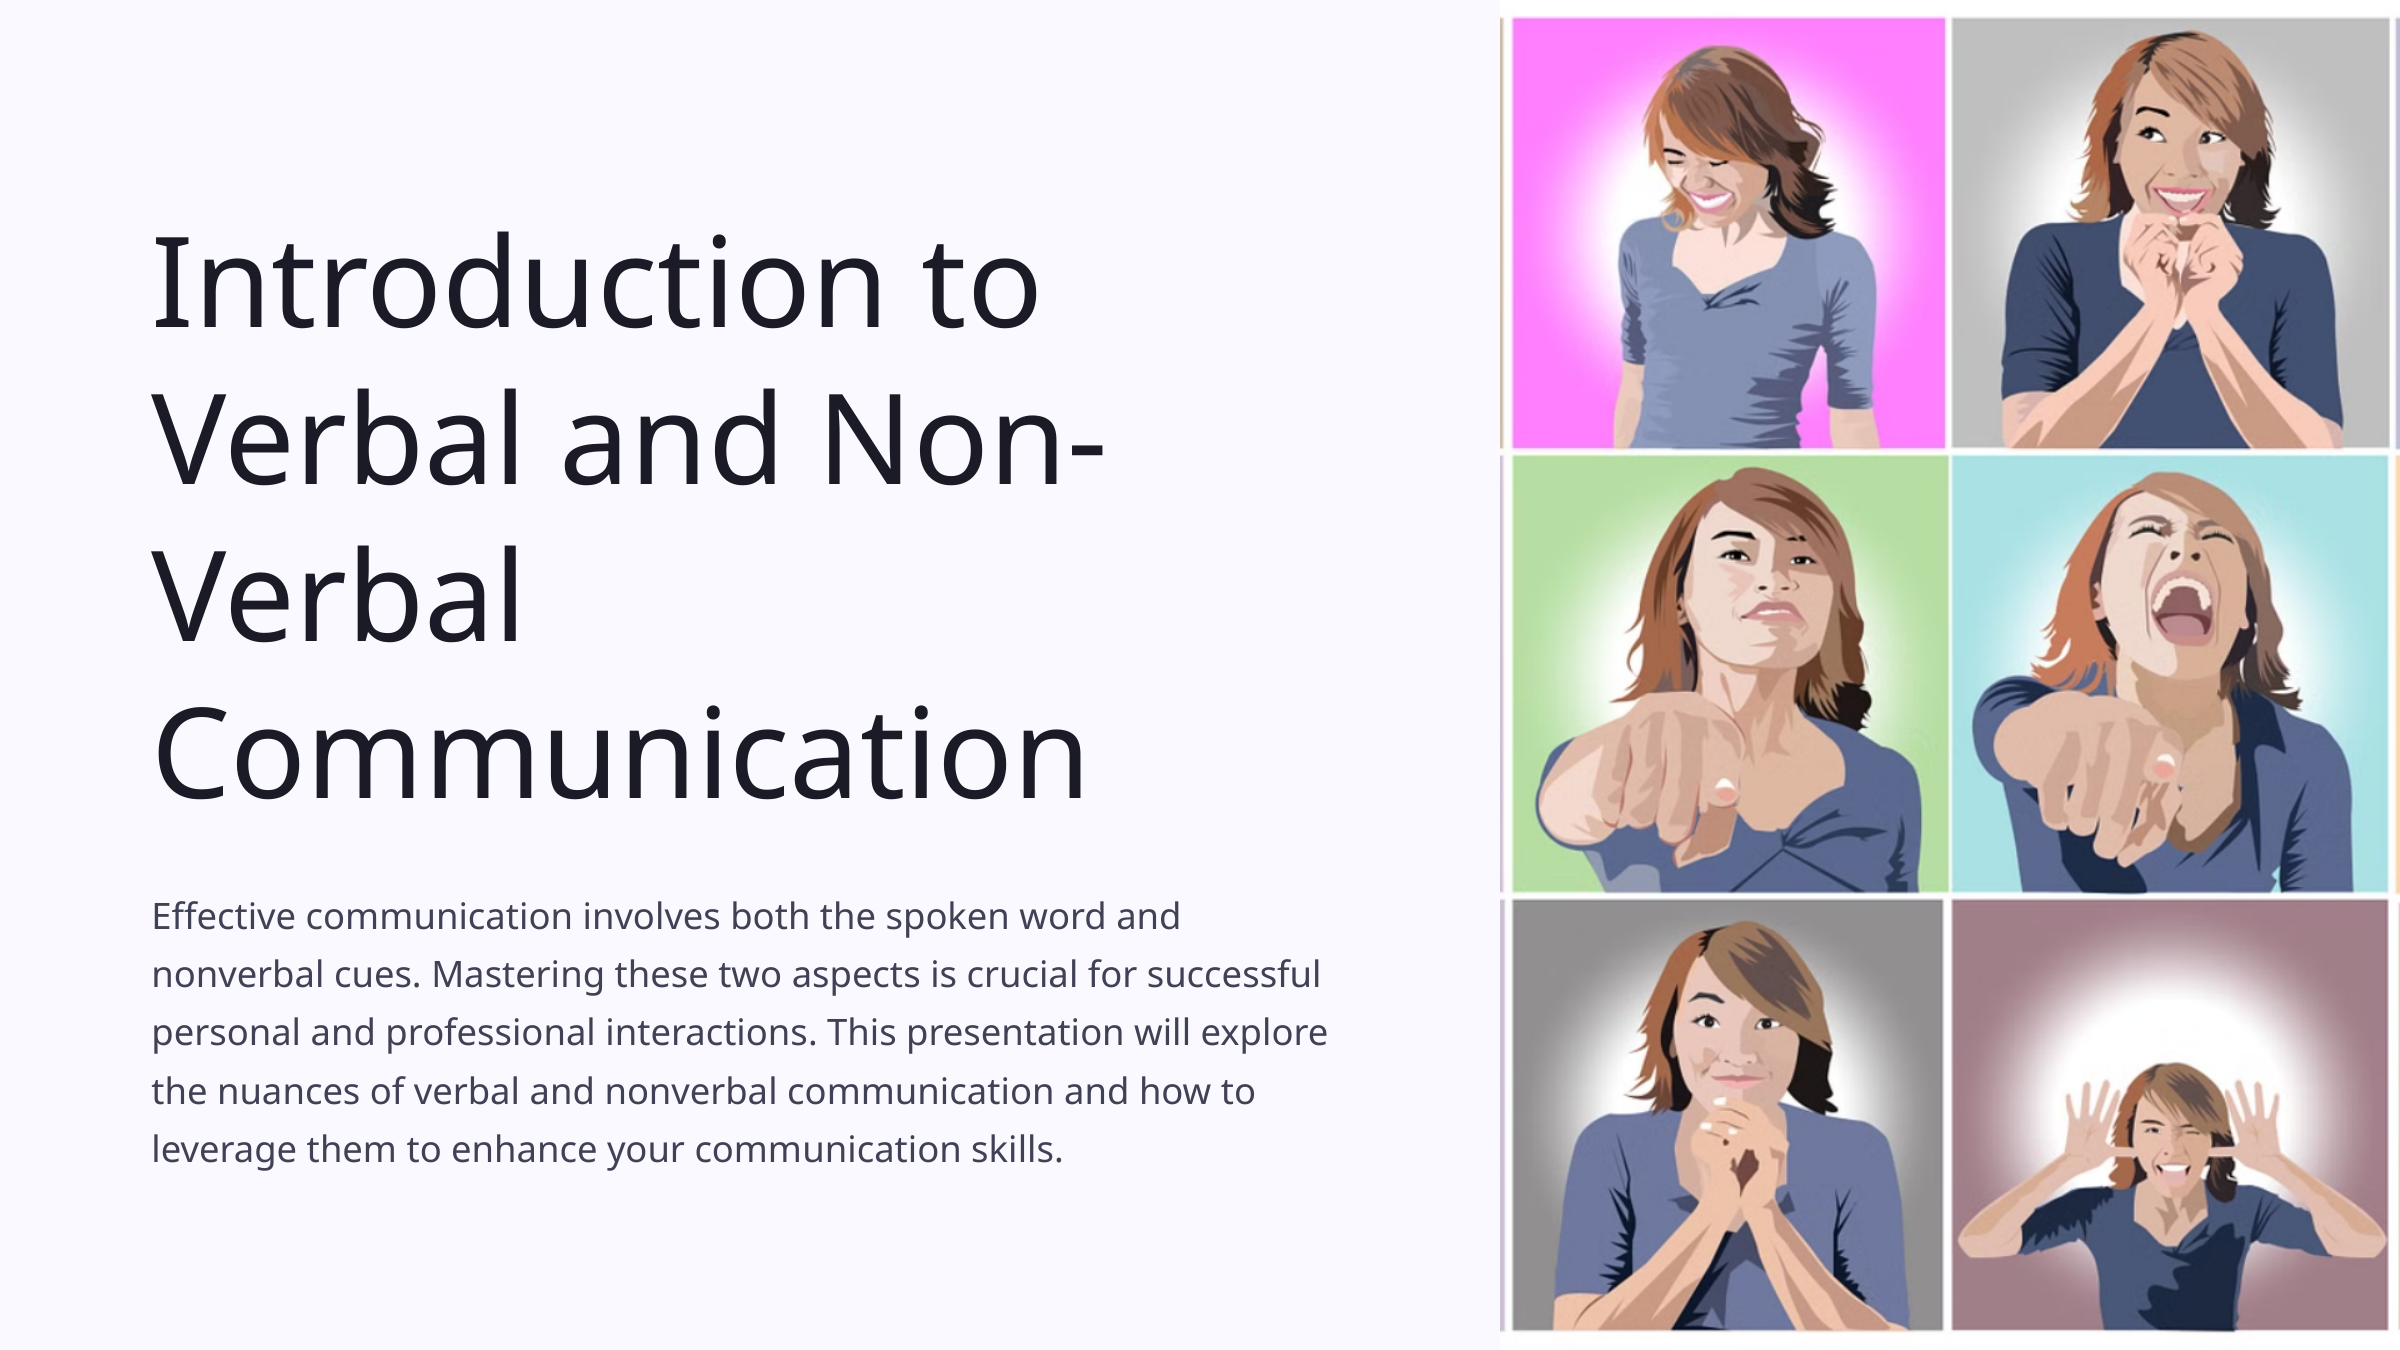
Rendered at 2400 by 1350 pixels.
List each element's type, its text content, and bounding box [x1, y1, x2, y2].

text_box Effective communication involves both the spoken word and nonverbal cues. Mastering these two aspects is crucial for successful personal and professional interactions. This presentation will explore the nuances of verbal and nonverbal communication and how to leverage them to enhance your communication skills. [136, 870, 1364, 1163]
text_box [0, 0, 1499, 1350]
picture [1499, 0, 2400, 1350]
text_box Introduction to Verbal and Non-Verbal Communication [136, 187, 1364, 817]
